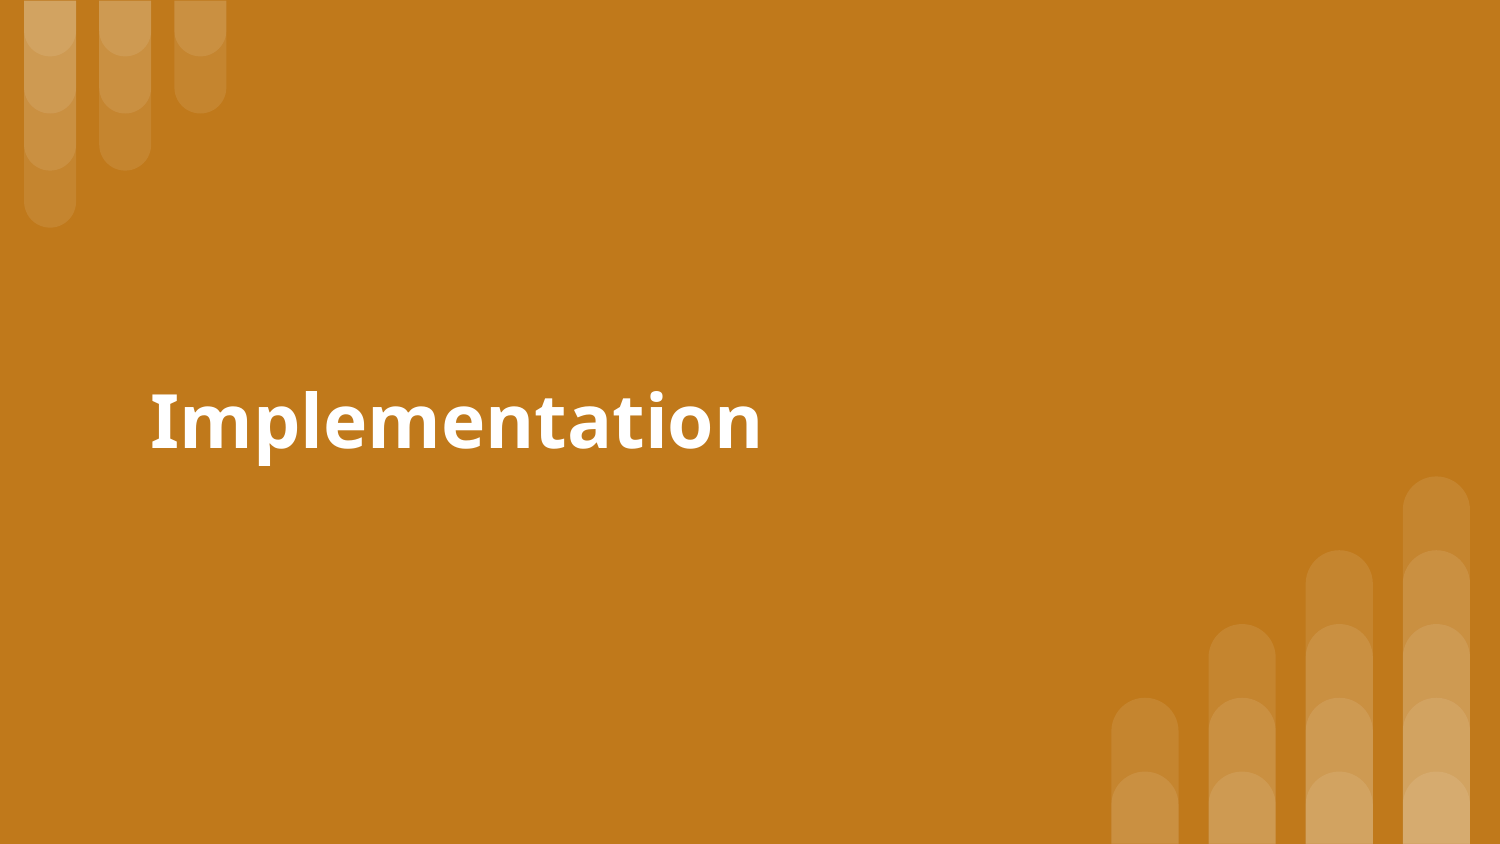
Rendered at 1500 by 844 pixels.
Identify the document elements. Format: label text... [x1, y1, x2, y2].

title Implementation [135, 264, 1097, 572]
